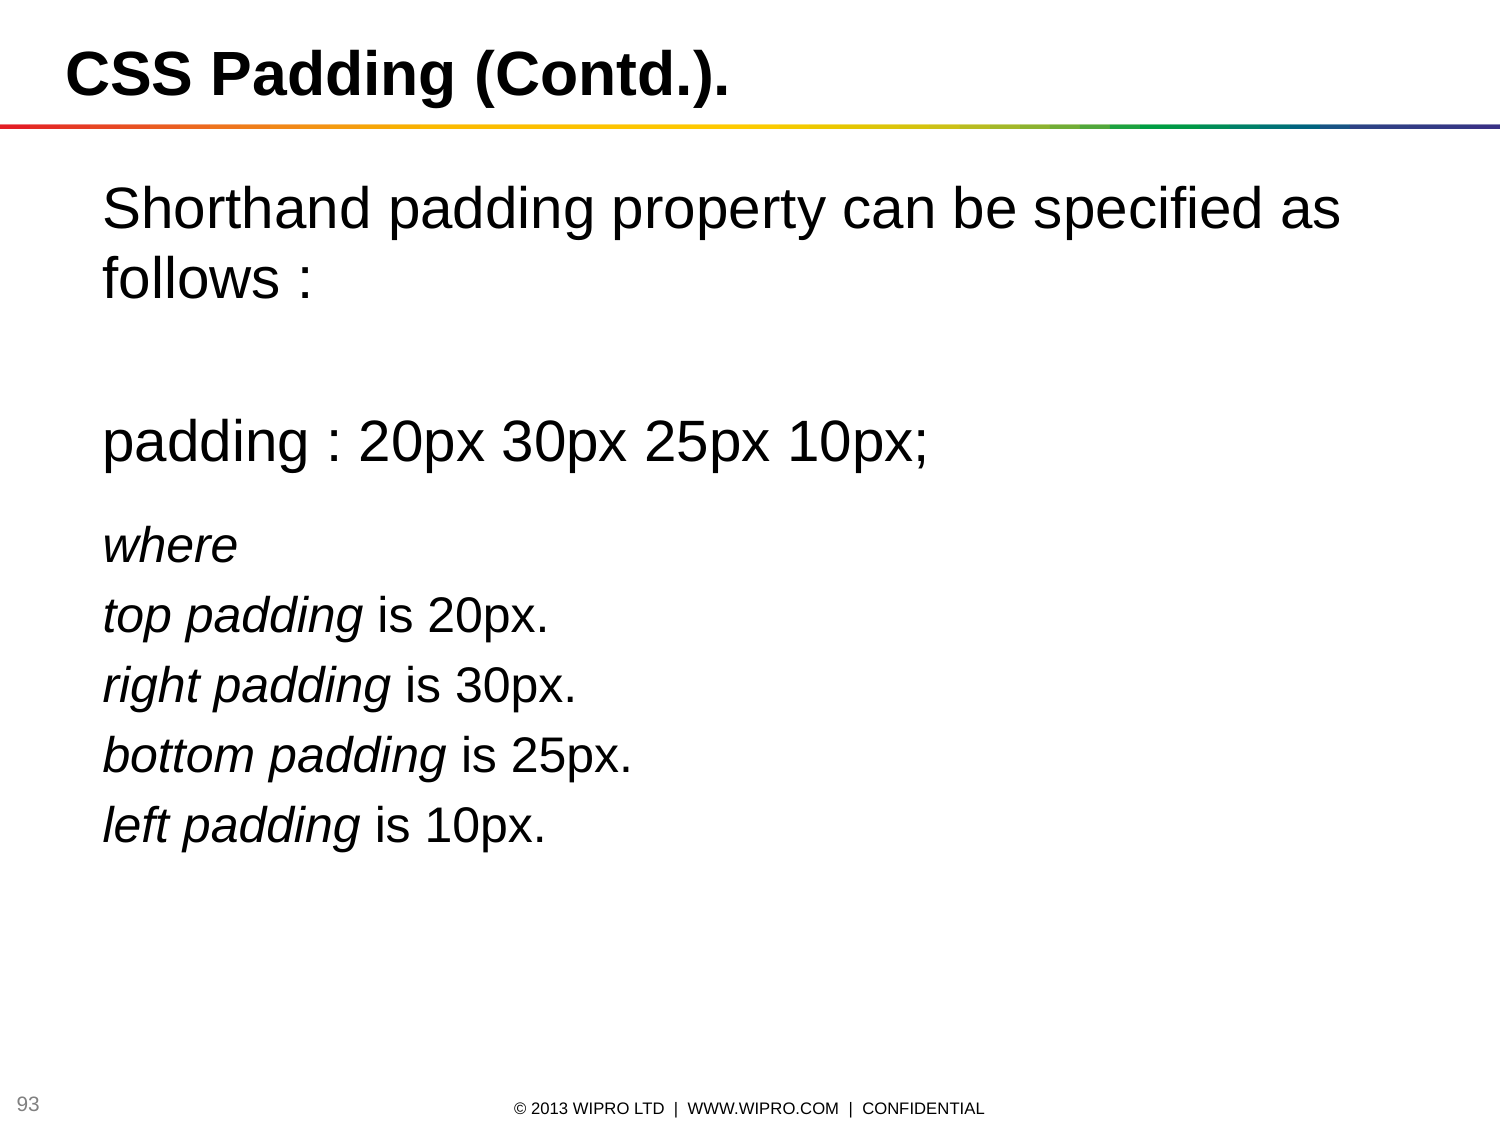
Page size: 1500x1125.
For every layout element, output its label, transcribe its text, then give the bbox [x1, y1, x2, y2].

title CSS Padding (Contd.). [50, 24, 1475, 116]
list Shorthand padding property can be specified as follows : padding : 20px 30px 25px 10px; where top padding is 20px. right padding is 30px. bottom padding is 25px. left padding is 10px. [87, 162, 1388, 1000]
